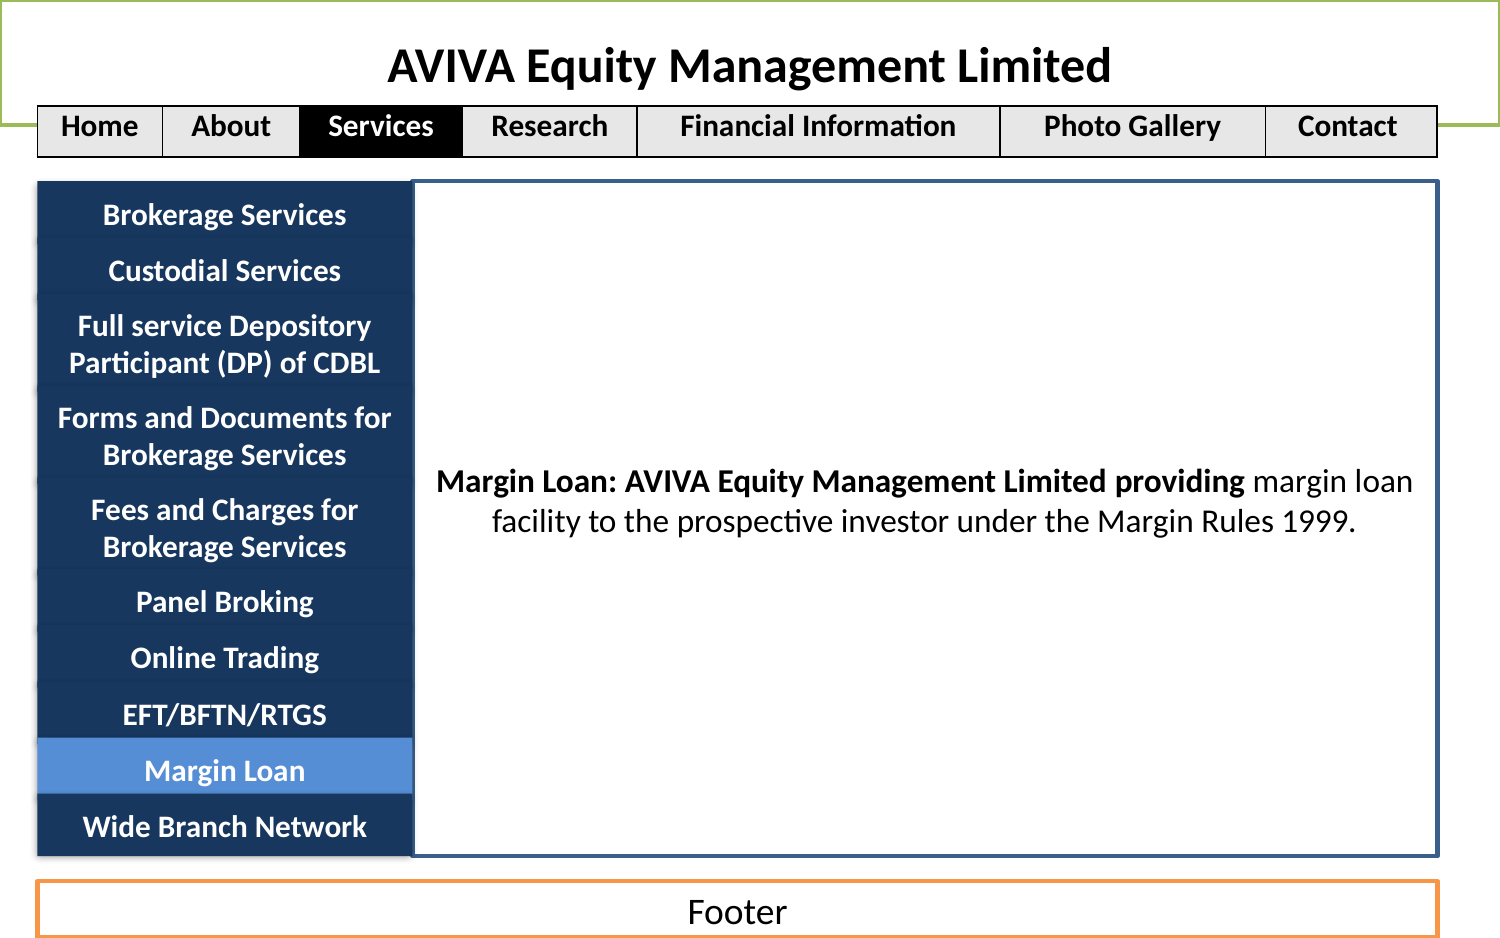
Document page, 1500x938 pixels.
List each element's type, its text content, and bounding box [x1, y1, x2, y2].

table_header Financial Information [638, 107, 999, 156]
text_box Margin Loan: AVIVA Equity Management Limited providing margin loan facility to the prospective investor under the Margin Rules 1999. [410, 179, 1440, 858]
text_box Fees and Charges for Brokerage Services [37, 477, 413, 568]
table_header Services [301, 107, 462, 156]
text_box Footer [35, 879, 1440, 938]
text_box Wide Branch Network [37, 793, 413, 857]
text_box Forms and Documents for Brokerage Services [37, 385, 413, 476]
text_box EFT/BFTN/RTGS [37, 681, 413, 736]
table_header Research [463, 107, 636, 156]
table_header Contact [1266, 107, 1436, 156]
table_header Home [38, 107, 162, 156]
table_header About [163, 107, 299, 156]
text_box Brokerage Services [37, 181, 413, 236]
text_box Custodial Services [37, 237, 413, 292]
text_box Margin Loan [37, 737, 413, 792]
text_box Panel Broking [37, 569, 413, 624]
text_box Online Trading [37, 625, 413, 680]
text_box Full service Depository Participant (DP) of CDBL [37, 293, 413, 384]
table_header Photo Gallery [1001, 107, 1265, 156]
text_box AVIVA Equity Management Limited [0, 0, 1500, 127]
